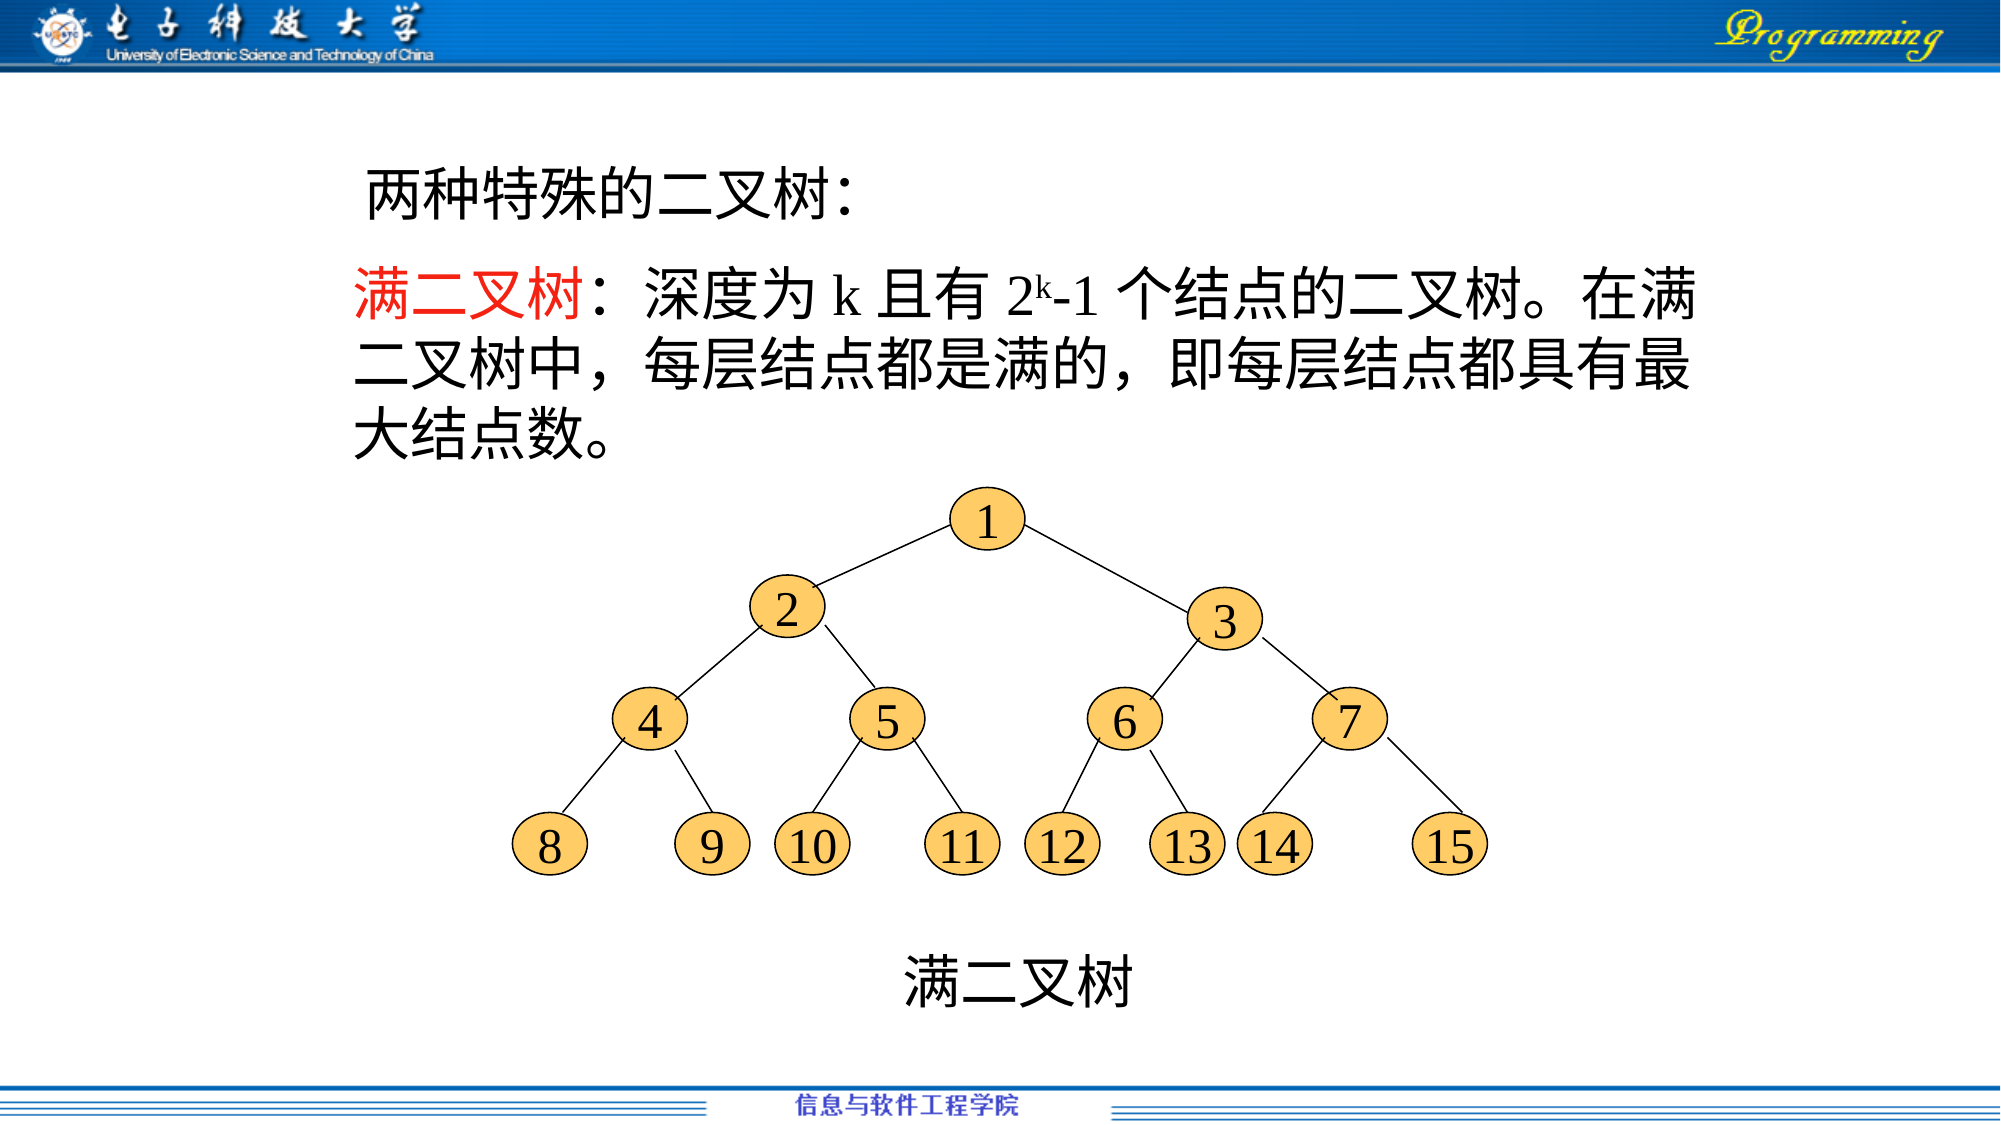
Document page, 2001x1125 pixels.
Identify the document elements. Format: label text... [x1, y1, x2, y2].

text_box 满二叉树 [774, 937, 1263, 1023]
text_box 两种特殊的二叉树： [349, 149, 1688, 235]
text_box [512, 487, 1488, 876]
text_box 满二叉树：深度为k且有2k-1个结点的二叉树。在满二叉树中，每层结点都是满的，即每层结点都具有最大结点数。 [337, 249, 1713, 475]
picture [0, 0, 2001, 1125]
